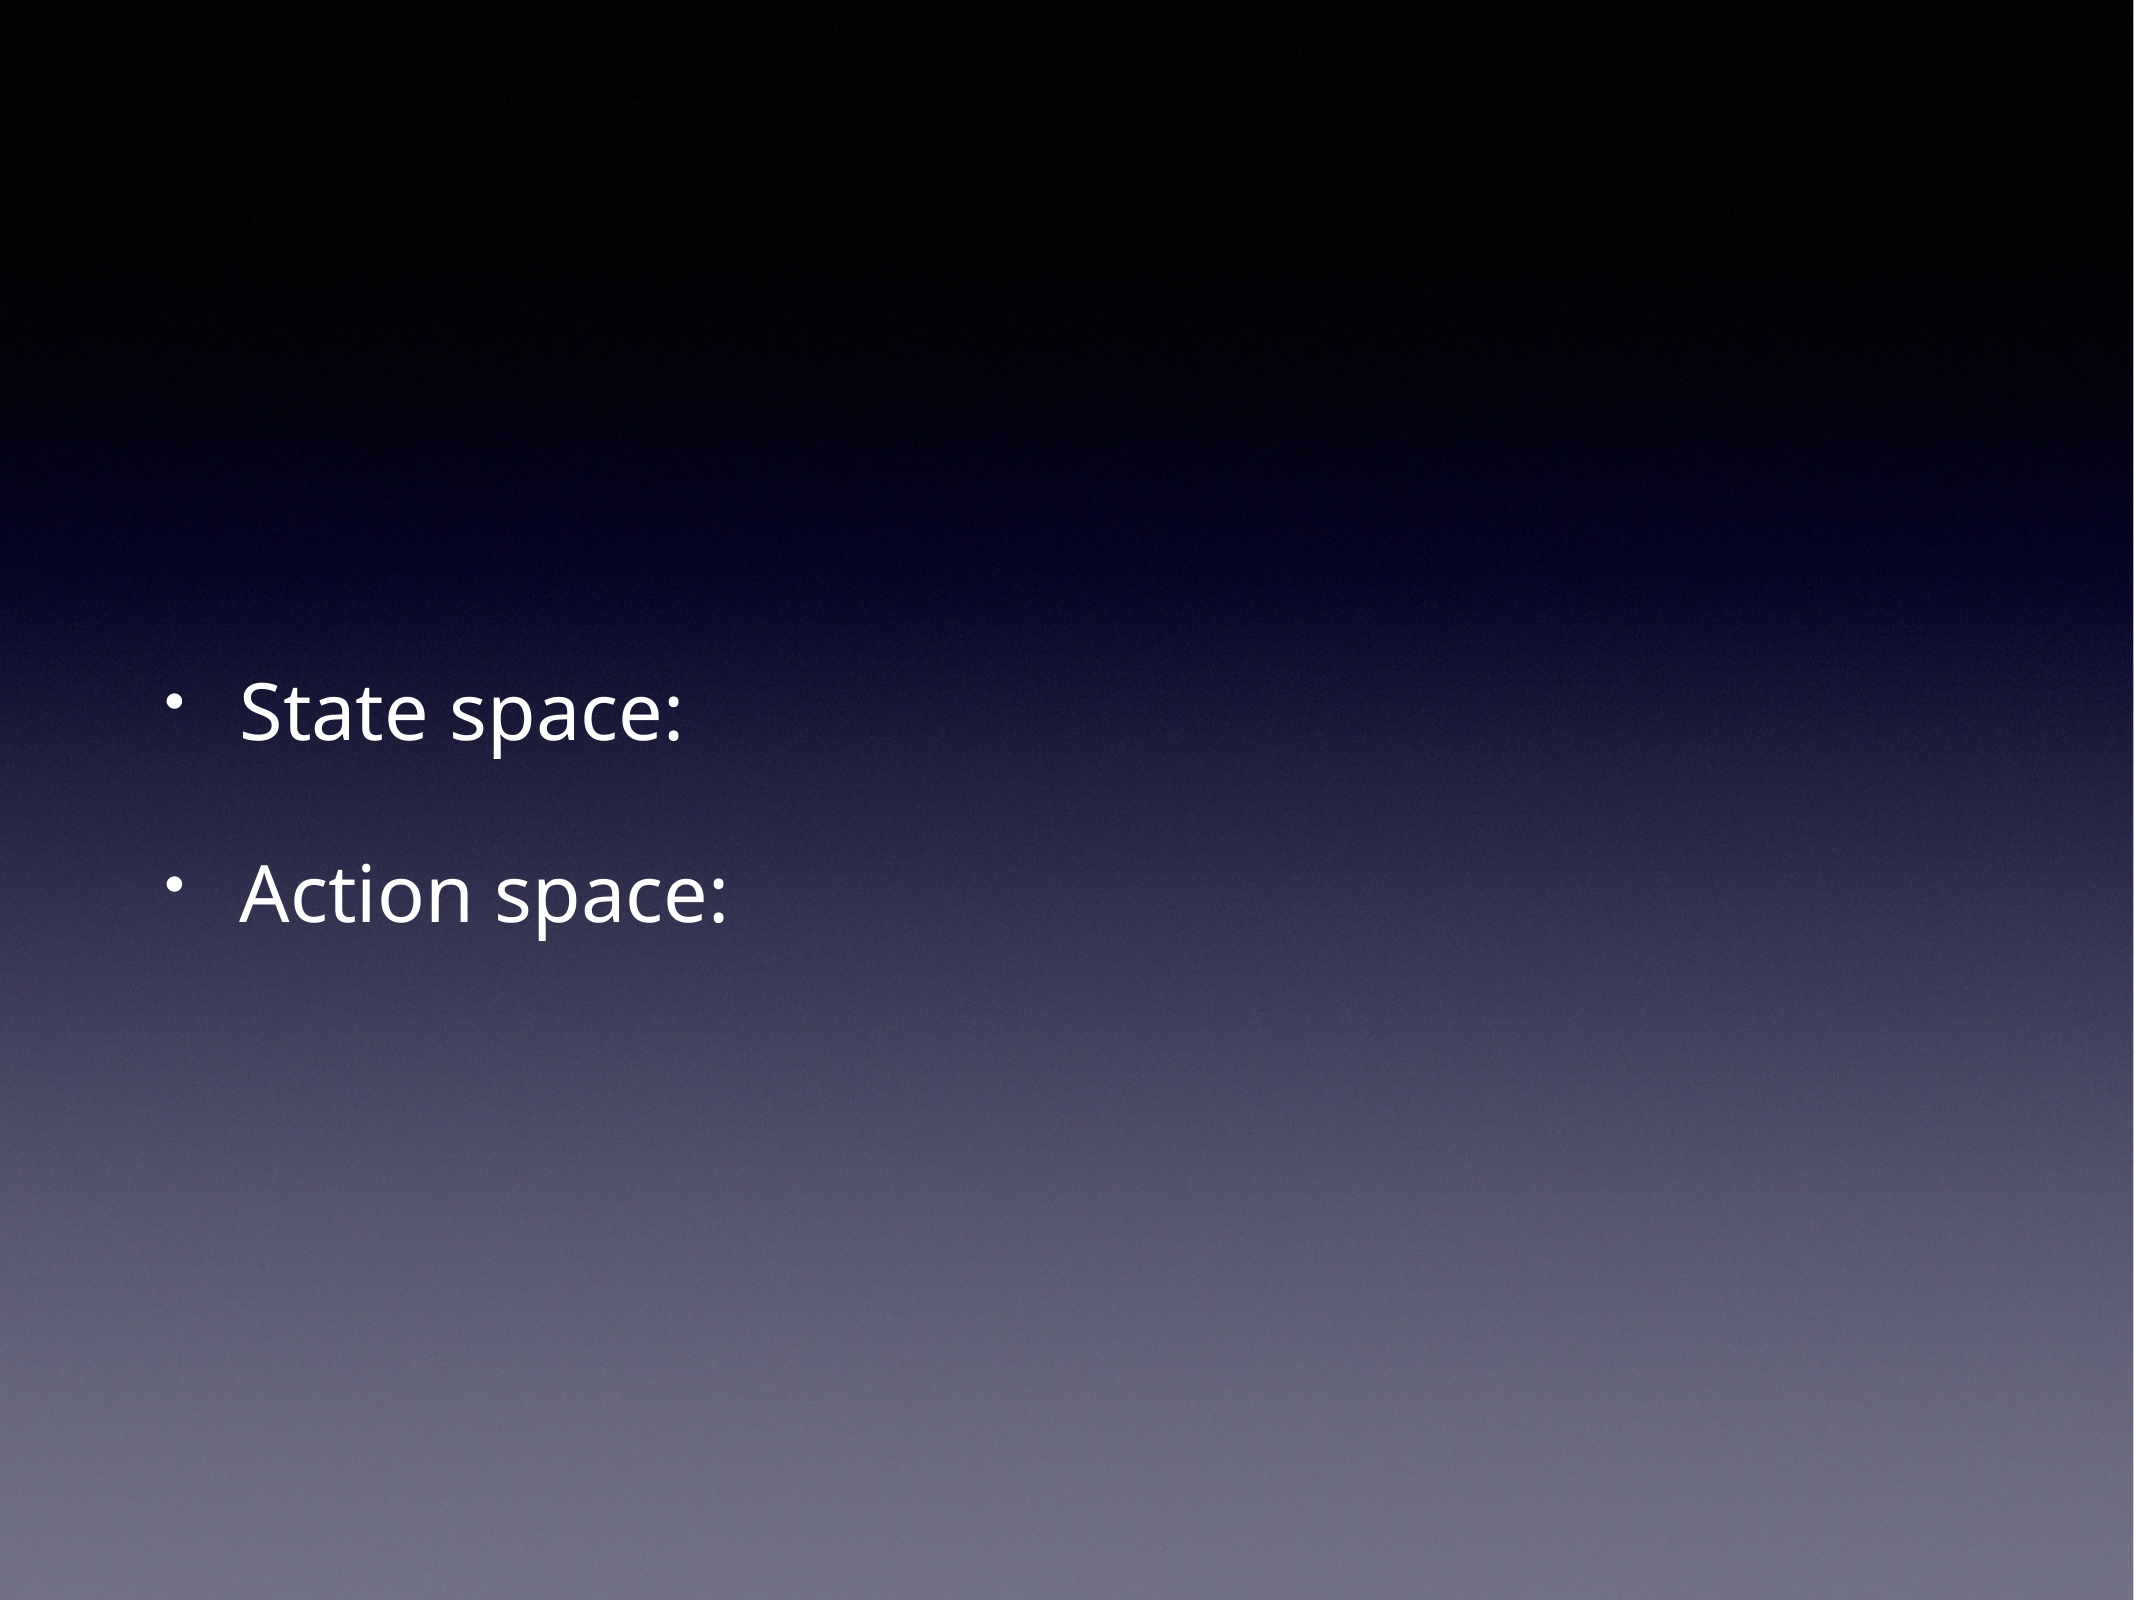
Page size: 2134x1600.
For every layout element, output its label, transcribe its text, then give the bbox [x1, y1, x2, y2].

picture [0, 0, 2134, 1600]
list State space: Action space: [155, 207, 1978, 1393]
